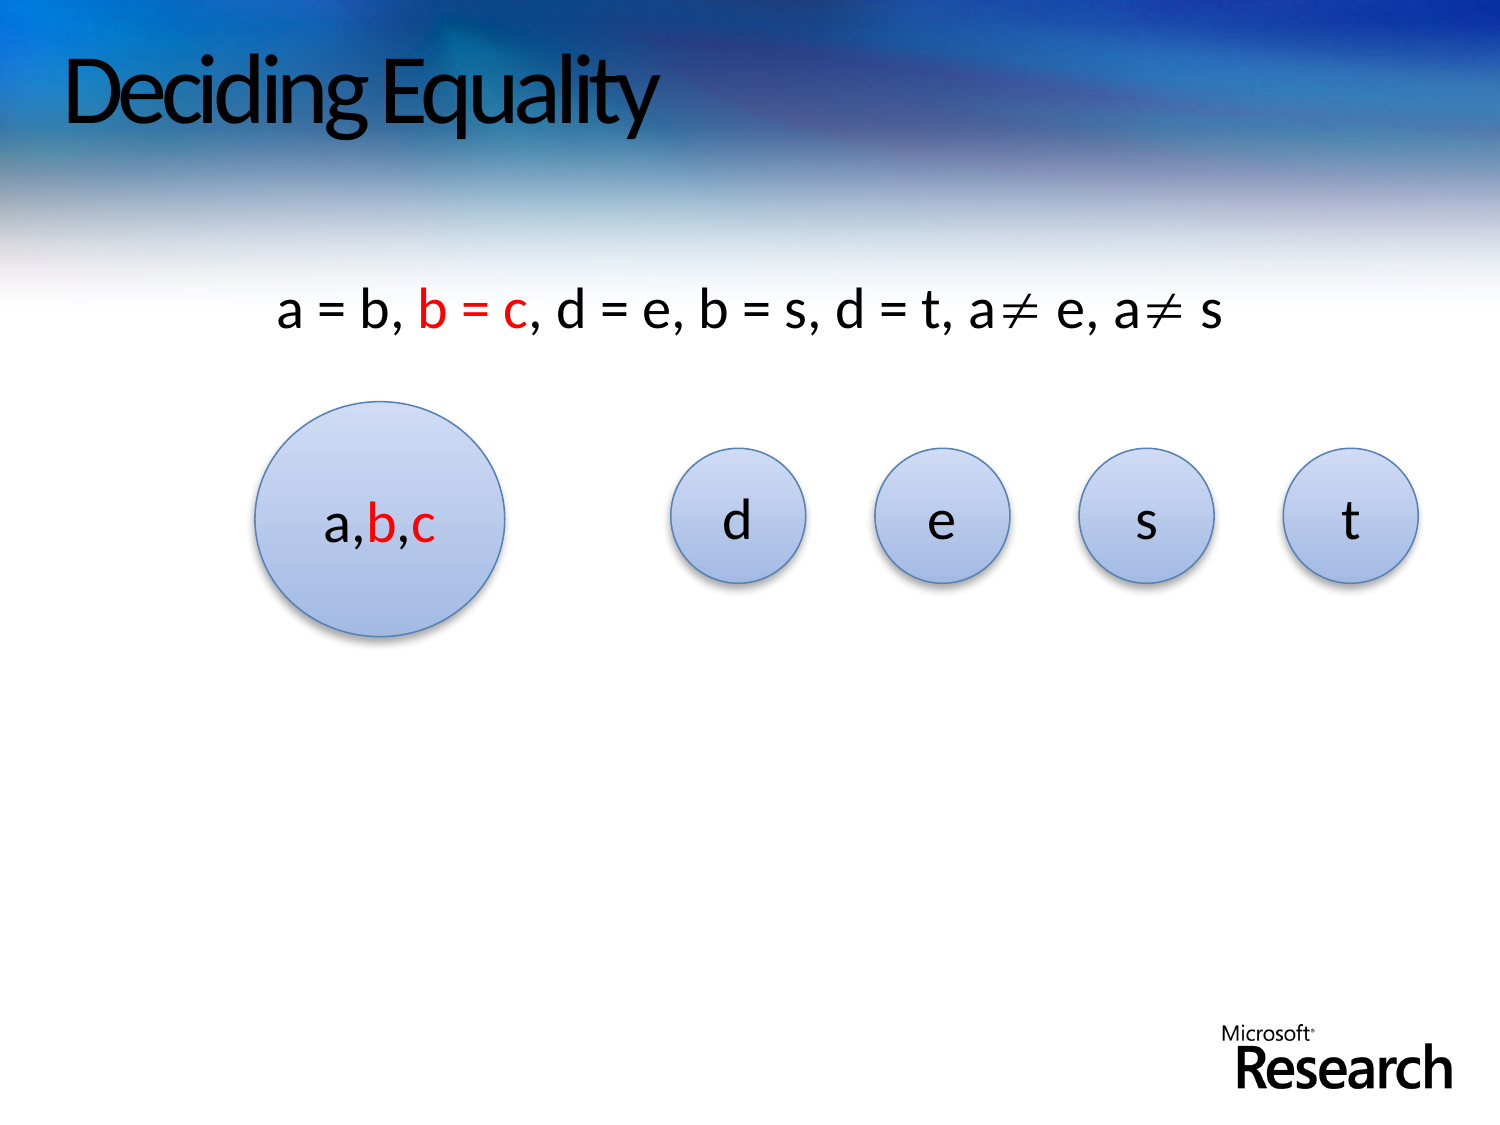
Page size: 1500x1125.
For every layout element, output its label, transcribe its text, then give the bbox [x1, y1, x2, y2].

text_box e [874, 447, 1011, 585]
text_box d [669, 447, 807, 585]
picture [0, 0, 1500, 1125]
title Deciding Equality [62, 37, 1438, 148]
text_box t [1282, 447, 1420, 585]
list a = b, b = c, d = e, b = s, d = t, a e, a s [62, 278, 1438, 342]
text_box a,b,c [254, 400, 506, 638]
text_box s [1078, 447, 1215, 585]
